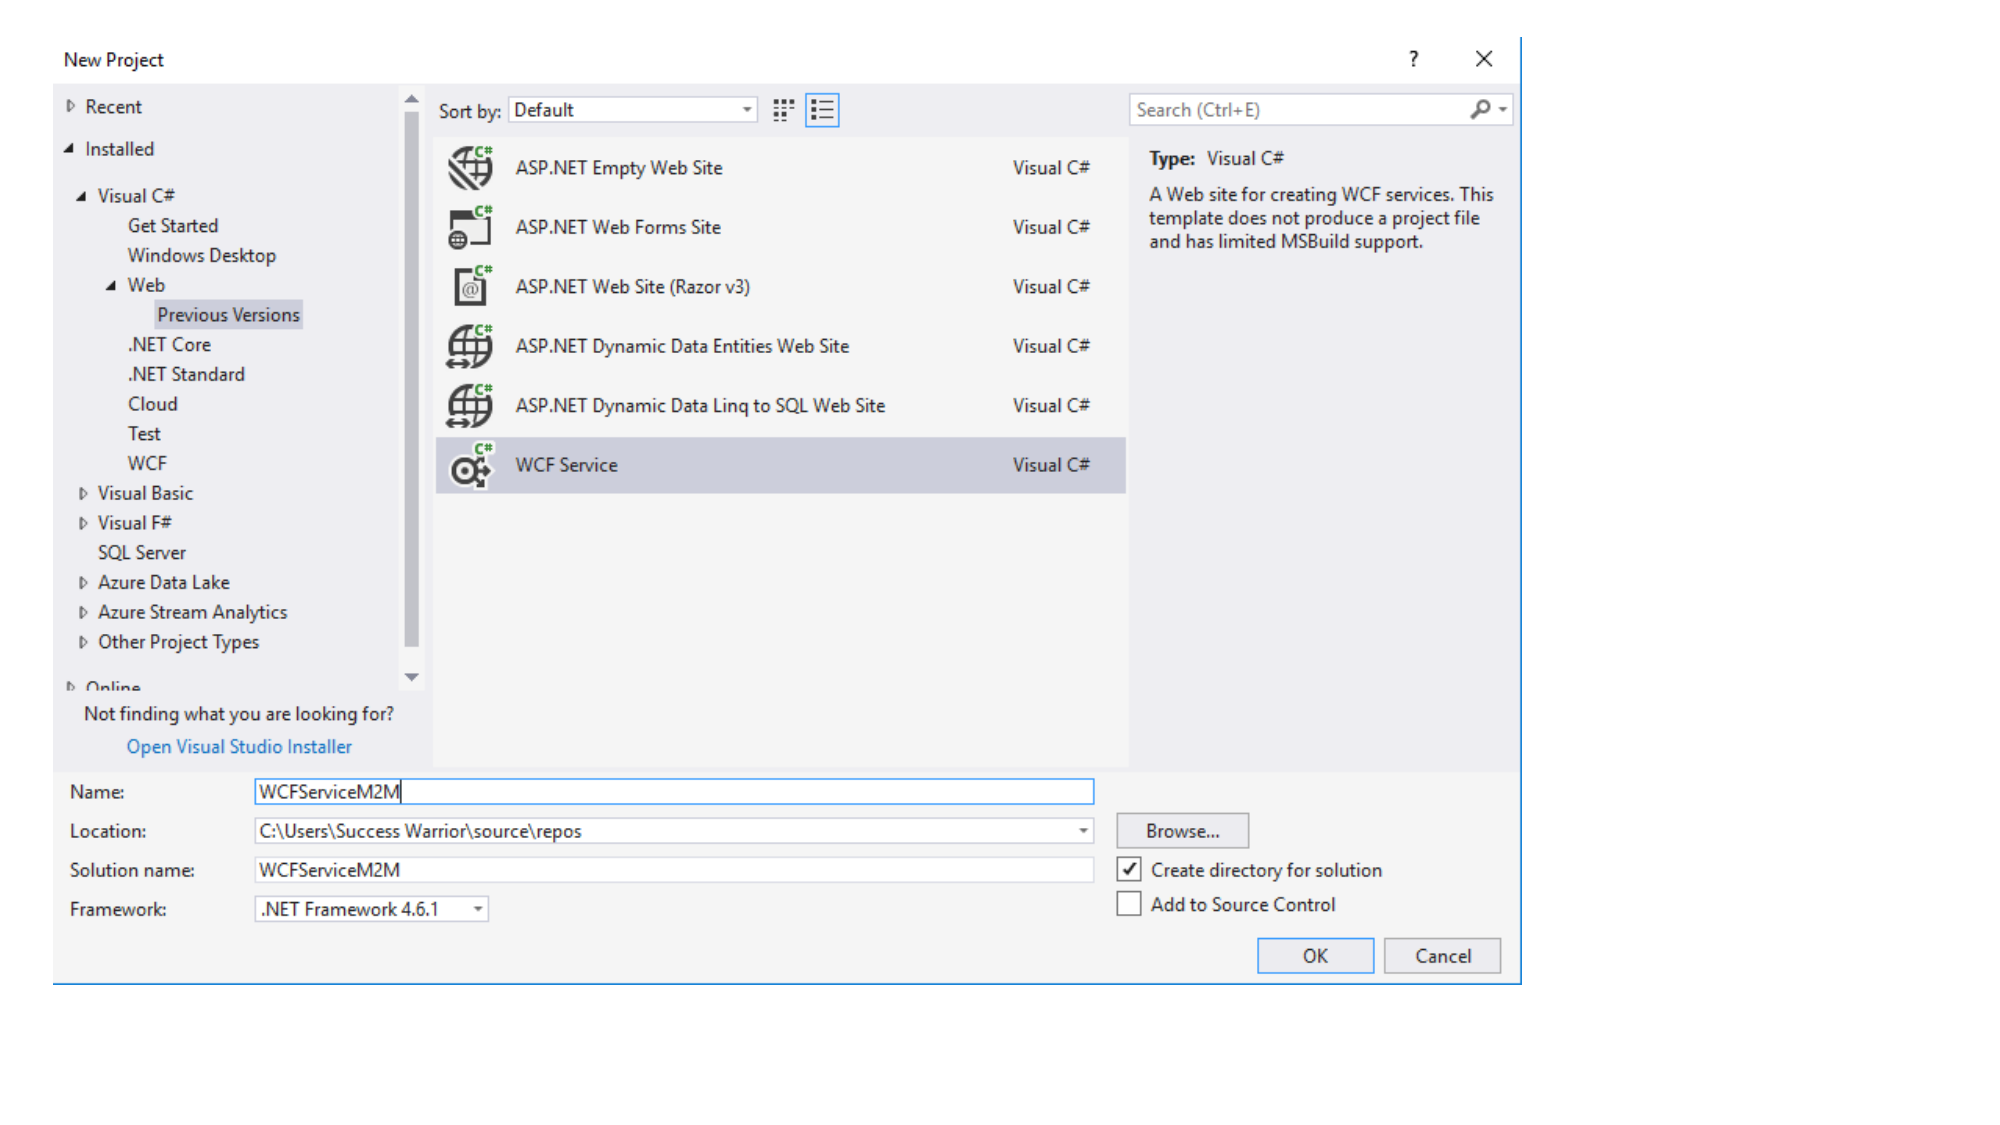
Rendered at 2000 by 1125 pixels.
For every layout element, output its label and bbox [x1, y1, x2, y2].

picture [53, 37, 1522, 985]
